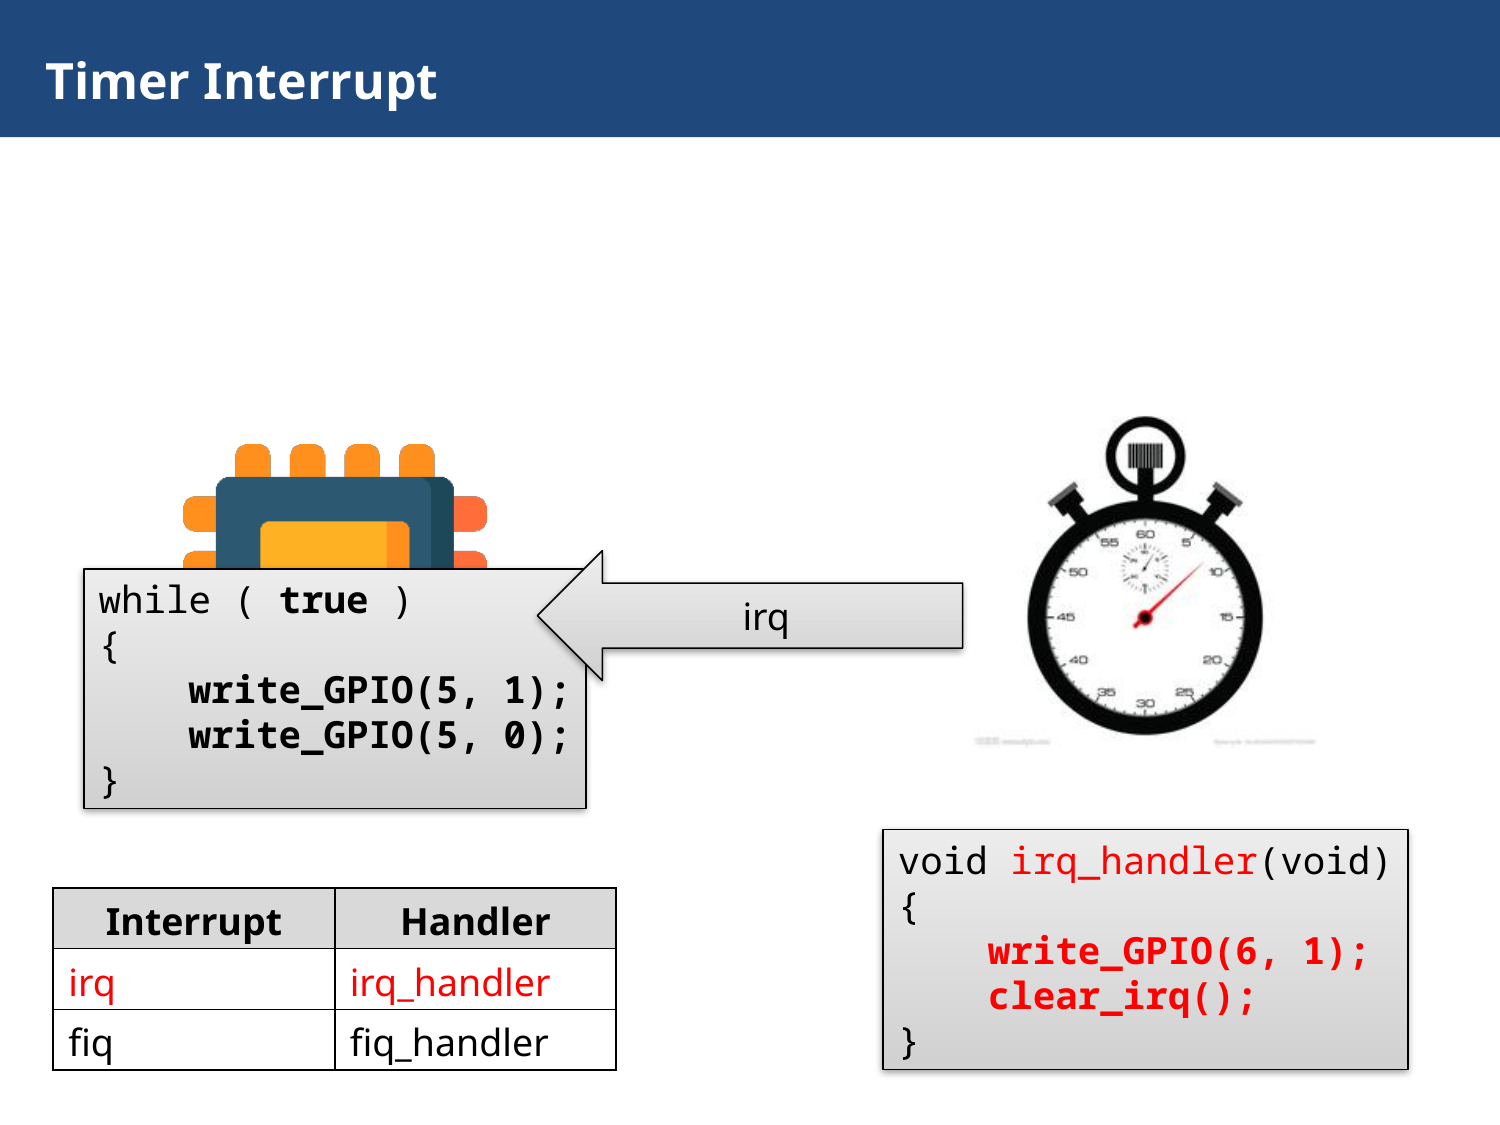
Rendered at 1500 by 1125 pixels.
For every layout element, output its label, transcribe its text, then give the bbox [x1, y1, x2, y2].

text_box irq [536, 549, 964, 682]
picture [973, 404, 1318, 749]
picture [182, 444, 487, 749]
text_box [0, 0, 1500, 139]
table_cell irq [54, 949, 334, 1009]
table_header Interrupt [54, 889, 334, 948]
table_header Handler [336, 889, 615, 948]
table_cell fiq [54, 1010, 334, 1069]
text_box void irq_handler(void) { write_GPIO(6, 1); clear_irq(); } [882, 829, 1409, 1070]
table_cell irq_handler [336, 949, 615, 1009]
table_cell fiq_handler [336, 1010, 615, 1069]
text_box while ( true ) { write_GPIO(5, 1); write_GPIO(5, 0); } [83, 568, 587, 809]
text_box Timer Interrupt [30, 42, 454, 118]
